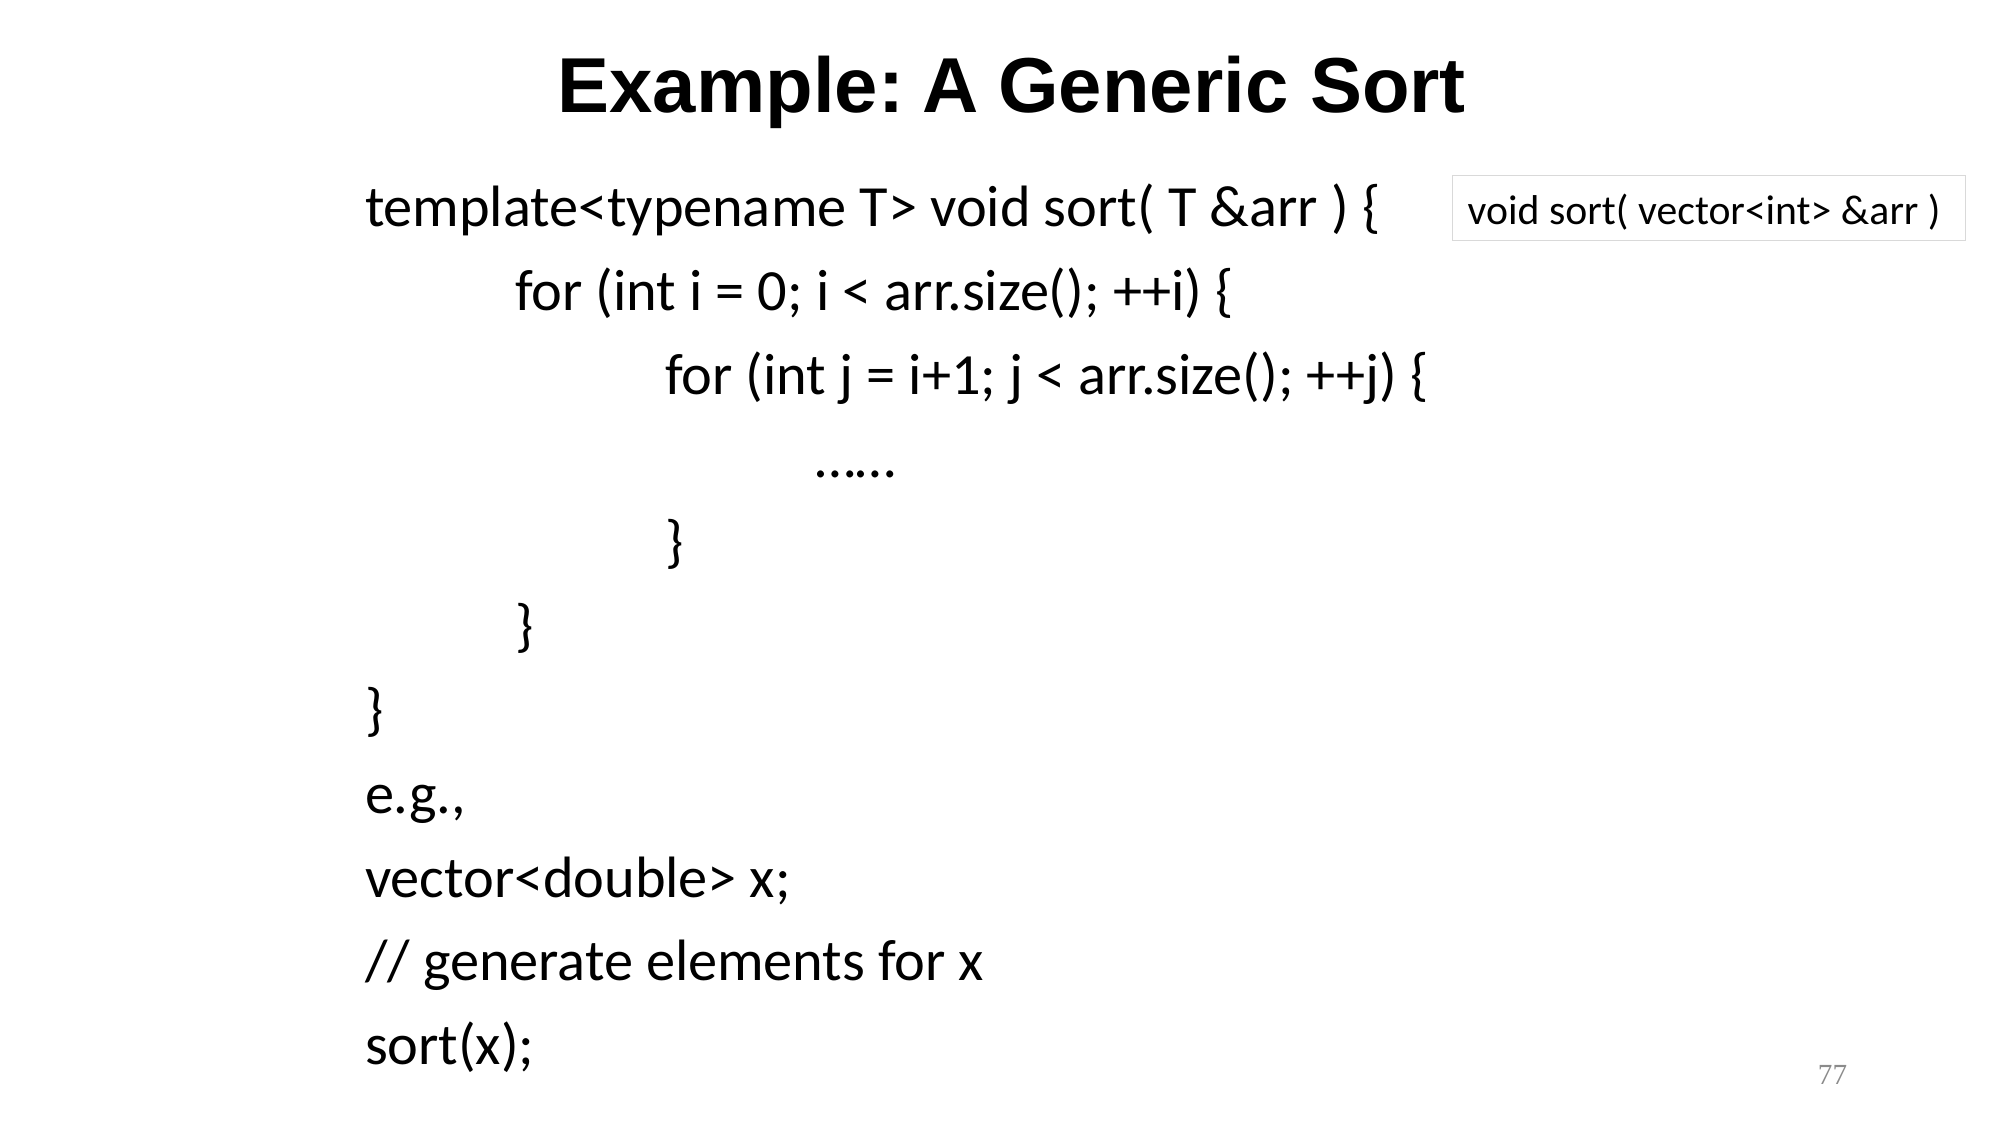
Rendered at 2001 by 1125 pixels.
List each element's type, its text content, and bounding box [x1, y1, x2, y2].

text_box void sort( vector<int> &arr ) [1452, 175, 1966, 241]
slide_number 77 [1412, 1042, 1863, 1103]
title Example: A Generic Sort [425, 37, 1600, 138]
list template<typename T> void sort( T &arr ) { for (int i = 0; i < arr.size(); ++i) { for (int j = i+1; j < arr.size(); ++j) { …… } } } e.g., vector<double> x; // generate elements for x sort(x); [350, 168, 1738, 807]
